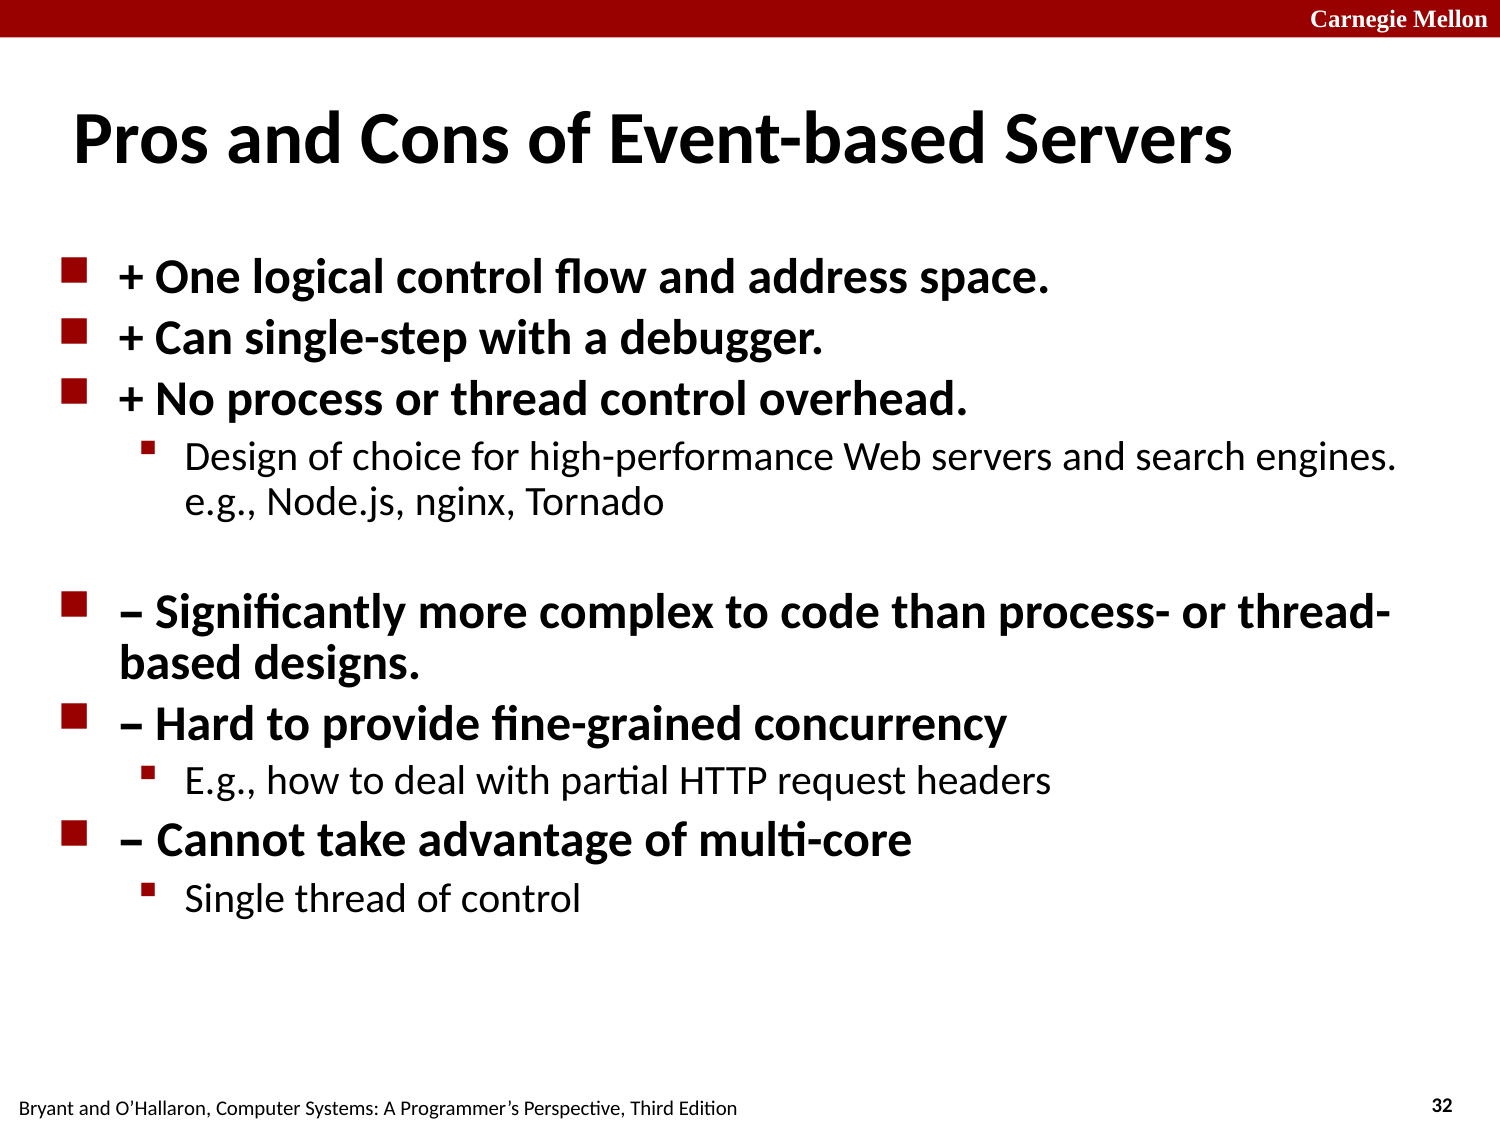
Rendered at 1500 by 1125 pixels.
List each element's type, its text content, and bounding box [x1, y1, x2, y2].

title Pros and Cons of Event-based Servers [58, 71, 1305, 197]
list + One logical control flow and address space. + Can single-step with a debugger. + No process or thread control overhead. Design of choice for high-performance Web servers and search engines. e.g., Node.js, nginx, Tornado – Significantly more complex to code than process- or thread-based designs. – Hard to provide fine-grained concurrency E.g., how to deal with partial HTTP request headers – Cannot take advantage of multi-core Single thread of control [47, 245, 1463, 1103]
